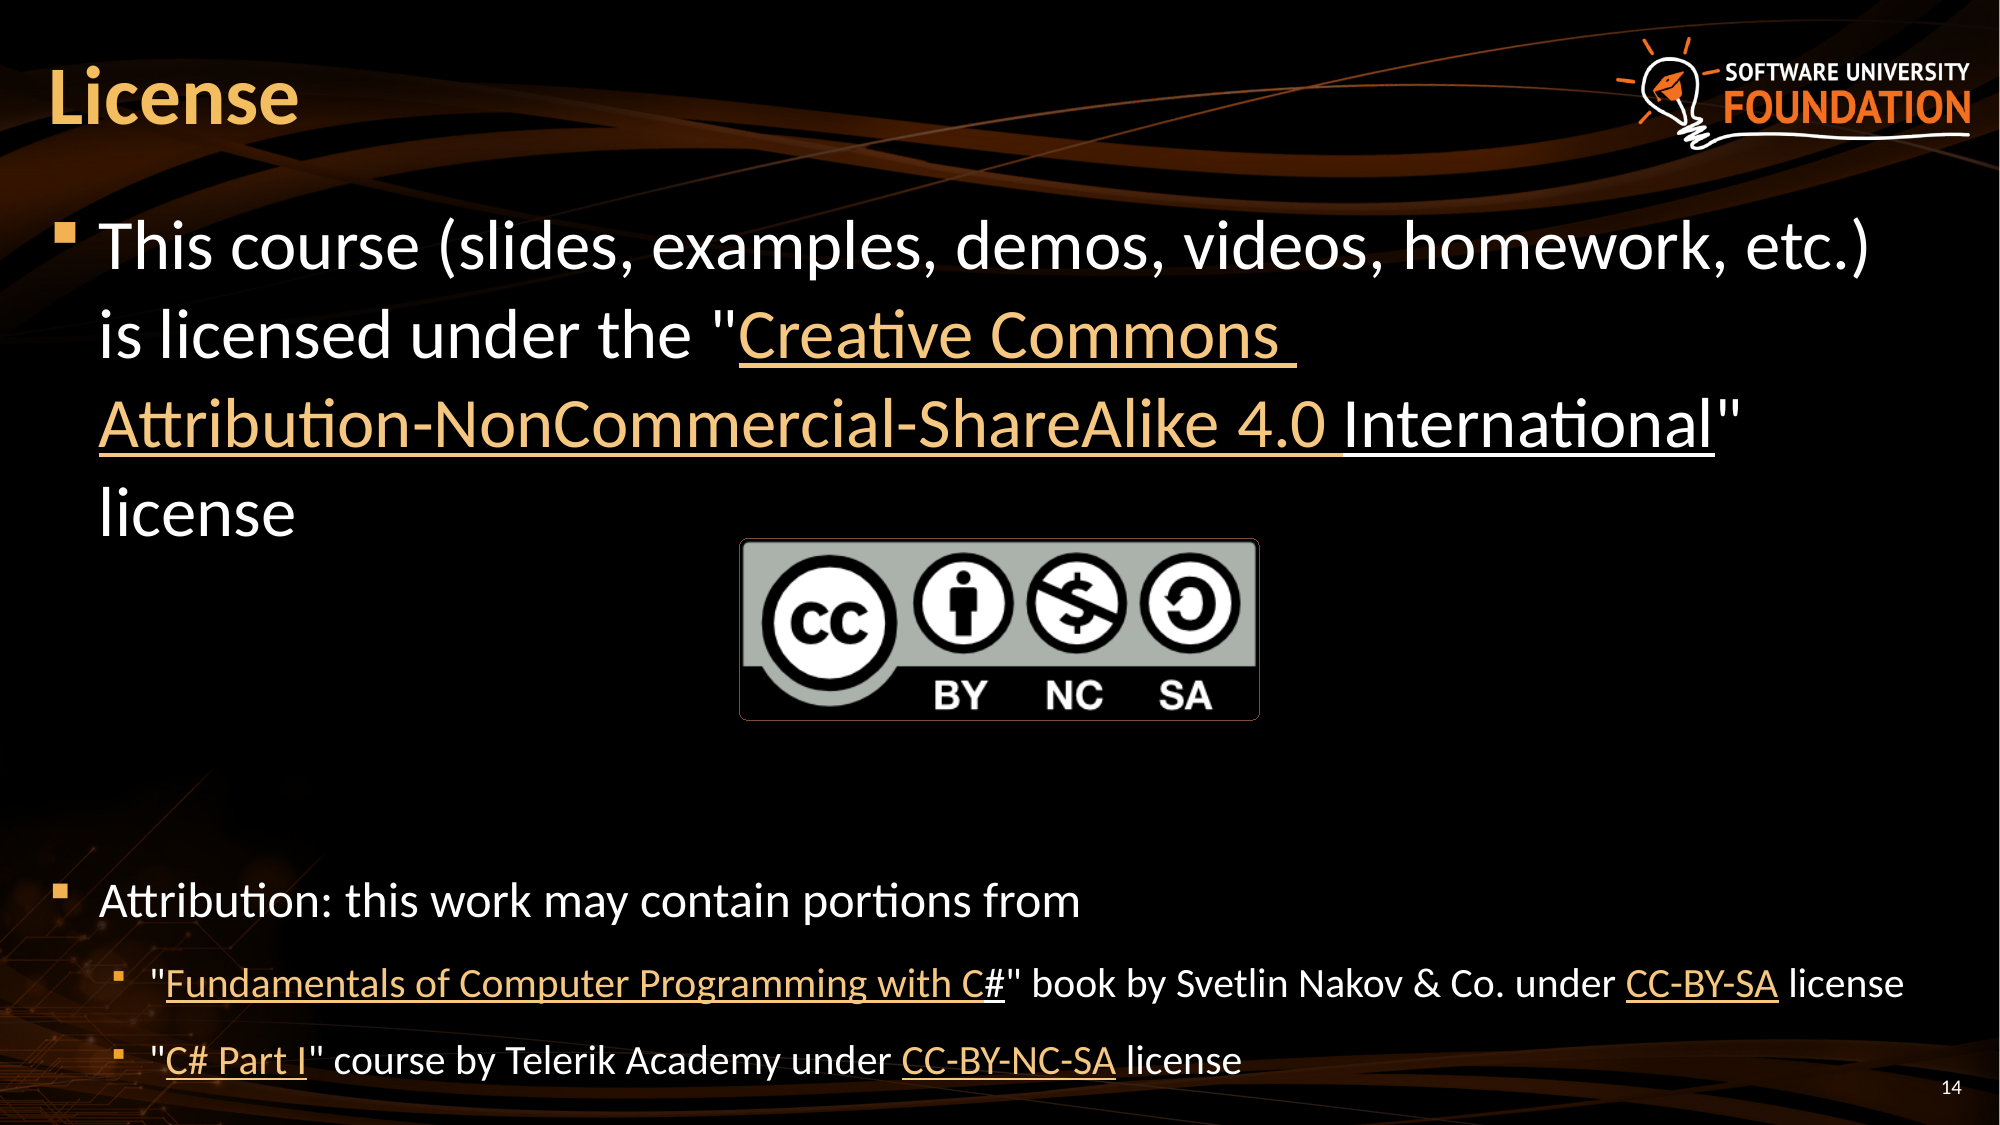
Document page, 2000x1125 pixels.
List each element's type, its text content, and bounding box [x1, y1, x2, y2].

title License [30, 6, 1602, 189]
list This course (slides, examples, demos, videos, homework, etc.) is licensed under the "Creative Commons Attribution-NonCommercial-ShareAlike 4.0 International" license Attribution: this work may contain portions from "Fundamentals of Computer Programming with C#" book by Svetlin Nakov & Co. under CC-BY-SA license "C# Part I" course by Telerik Academy under CC-BY-NC-SA license [31, 188, 1968, 1103]
slide_number 14 [1897, 1070, 1968, 1103]
picture [0, 0, 2000, 1125]
